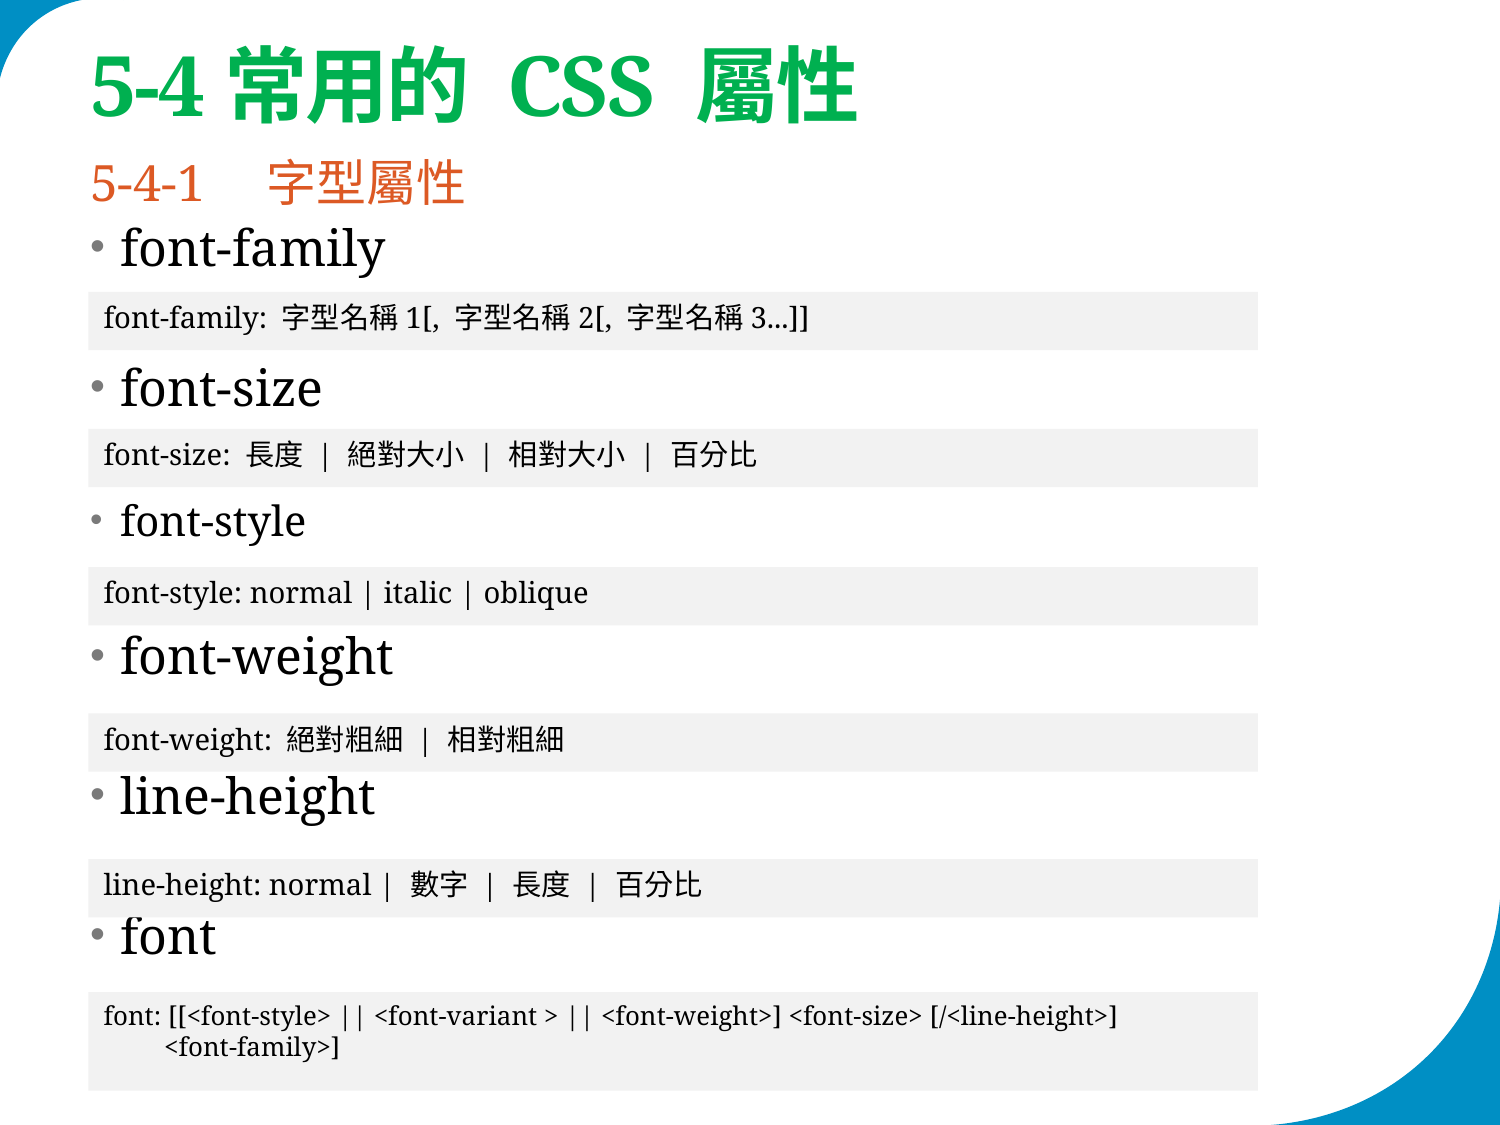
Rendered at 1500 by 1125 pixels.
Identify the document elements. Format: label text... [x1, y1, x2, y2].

text_box font-family: 字型名稱1[, 字型名稱2[, 字型名稱3...]] [88, 291, 1258, 351]
list font-family font-size font-style font-weight line-height font [75, 208, 1365, 1031]
title 5-4常用的 CSS 屬性 [75, 2, 1425, 165]
text_box font-size: 長度 | 絕對大小 | 相對大小 | 百分比 [88, 428, 1258, 488]
text_box font-style: normal | italic | oblique [88, 567, 1258, 626]
text_box 5-4-1 字型屬性 [74, 144, 868, 232]
text_box font: [[<font-style> || <font-variant > || <font-weight>] <font-size> [/<line-height>] <font-family>] [88, 992, 1258, 1091]
text_box font-weight: 絕對粗細 | 相對粗細 [88, 713, 1258, 772]
text_box line-height: normal | 數字 | 長度 | 百分比 [88, 859, 1258, 918]
